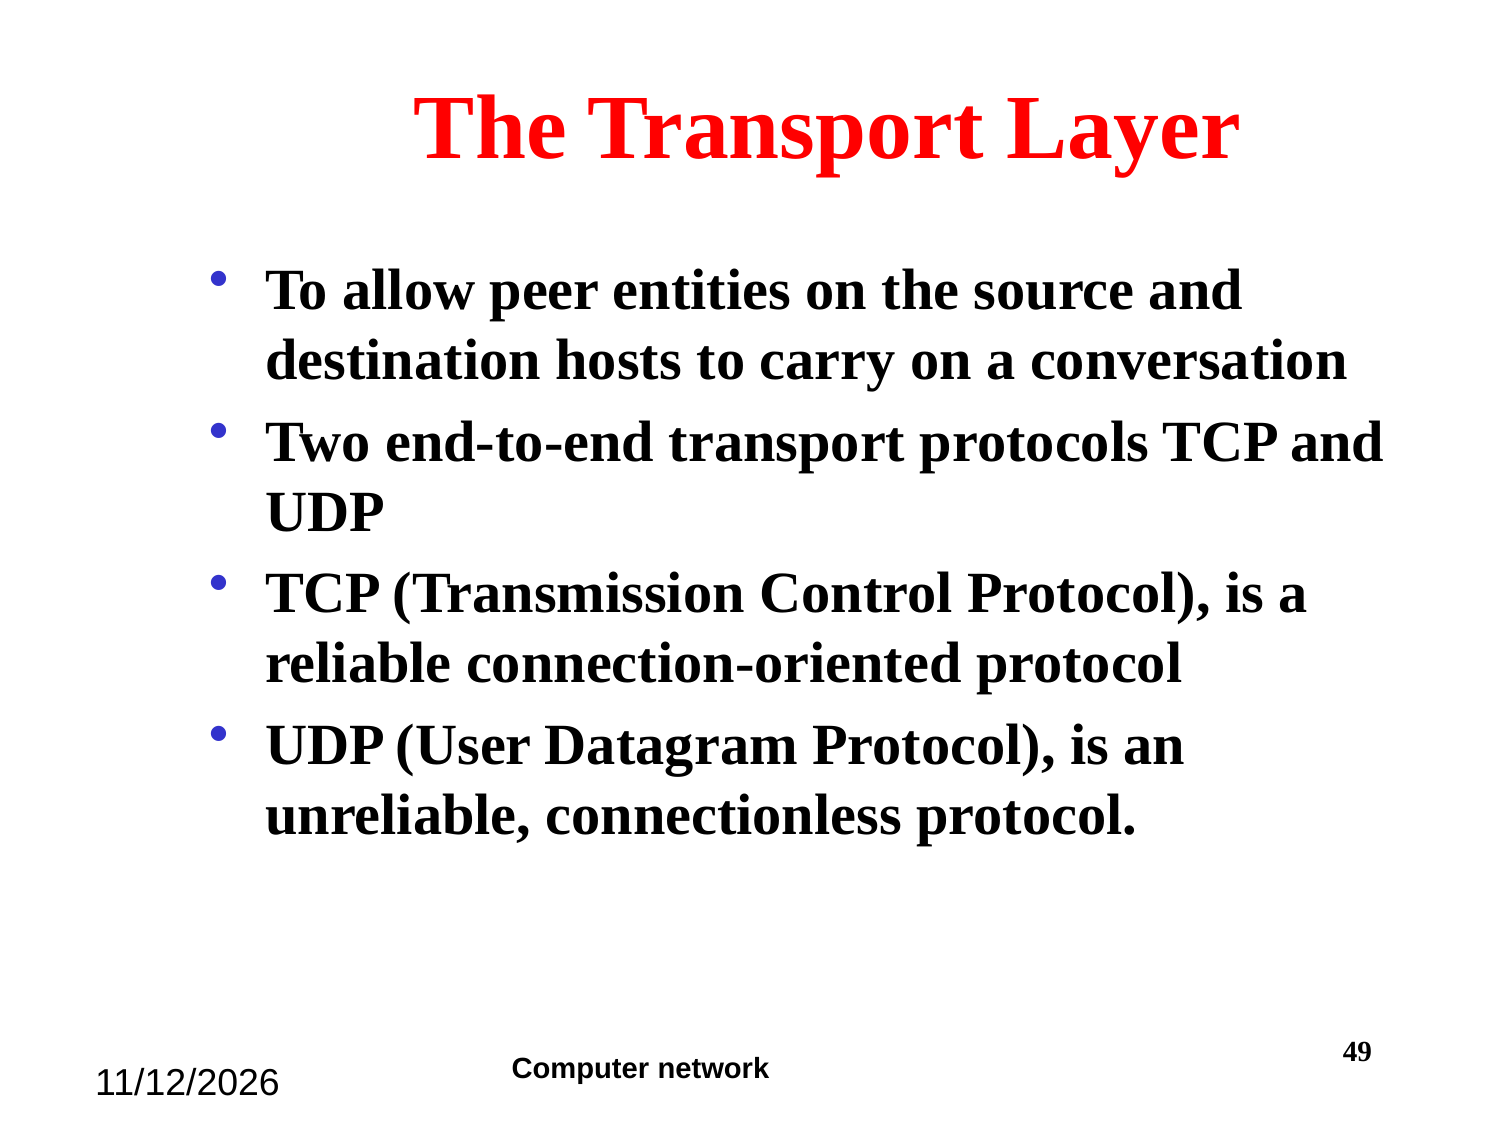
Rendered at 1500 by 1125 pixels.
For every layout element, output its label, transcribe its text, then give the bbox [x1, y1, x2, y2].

slide_number 49 [1074, 1024, 1388, 1101]
footer Computer network [293, 1041, 988, 1101]
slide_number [30, 1049, 344, 1125]
list To allow peer entities on the source and destination hosts to carry on a conversation Two end-to-end transport protocols TCP and UDP TCP (Transmission Control Protocol), is a reliable connection-oriented protocol UDP (User Datagram Protocol), is an unreliable, connectionless protocol. [193, 243, 1469, 1006]
title The Transport Layer [188, 35, 1468, 185]
